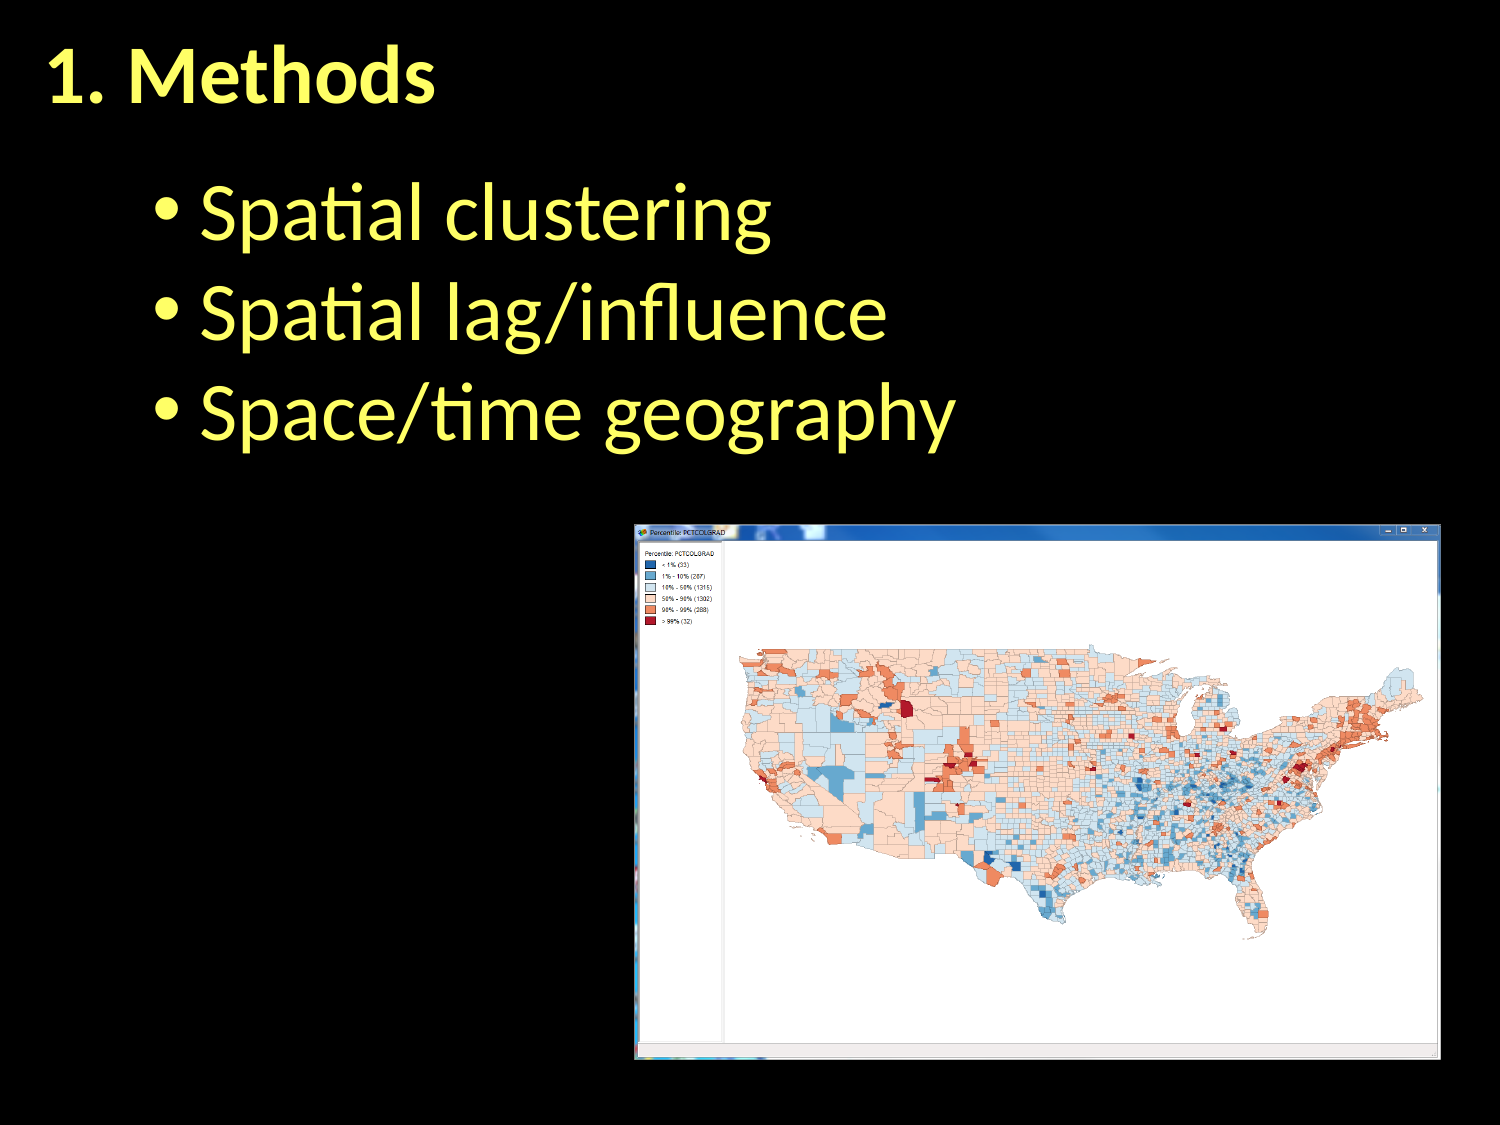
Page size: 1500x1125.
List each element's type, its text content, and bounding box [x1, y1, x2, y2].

text_box 1. Methods [28, 12, 457, 129]
text_box Spatial clustering Spatial lag/influence Space/time geography [137, 149, 982, 468]
picture [633, 524, 1441, 1061]
